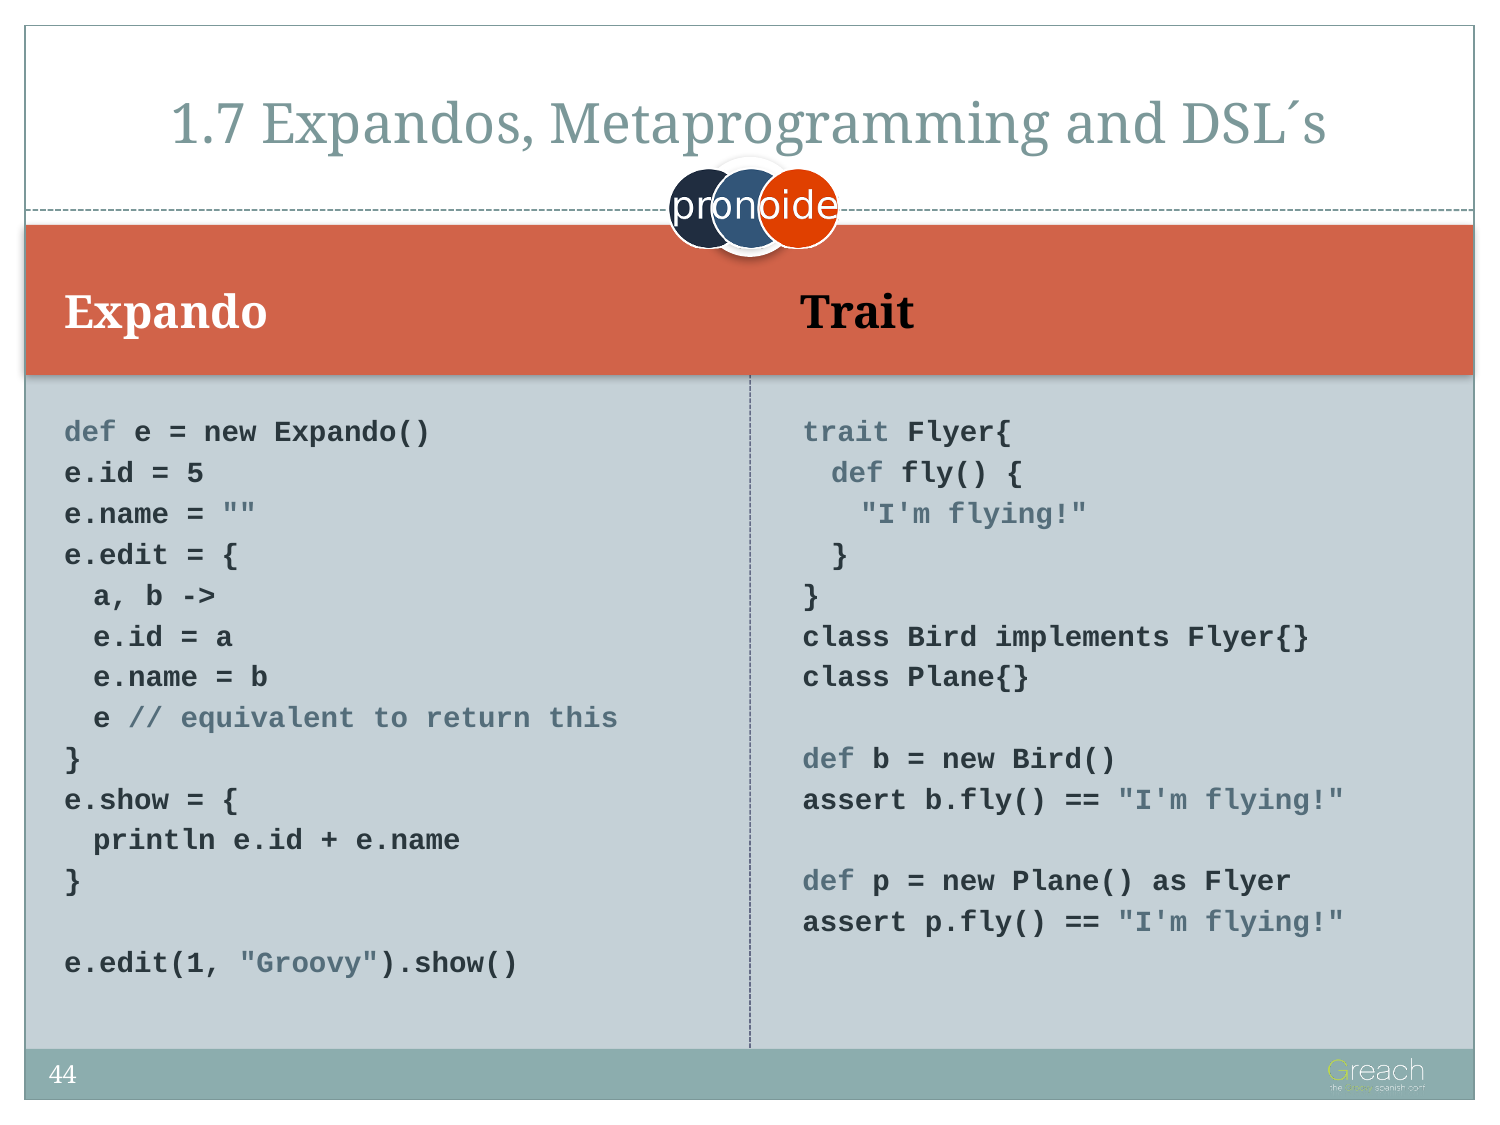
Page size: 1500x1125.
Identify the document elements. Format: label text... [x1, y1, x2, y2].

picture [667, 167, 839, 249]
title 1.7 Expandos, Metaprogramming and DSL´s [49, 37, 1450, 162]
list Expando [48, 249, 714, 371]
list Trait [785, 249, 1450, 371]
list trait Flyer{ def fly() { "I'm flying!" } } class Bird implements Flyer{} class Plane{} def b = new Bird() assert b.fly() == "I'm flying!" def p = new Plane() as Flyer assert p.fly() == "I'm flying!" [787, 405, 1450, 1033]
list def e = new Expando() e.id = 5 e.name = "" e.edit = { a, b -> e.id = a e.name = b e // equivalent to return this } e.show = { println e.id + e.name } e.edit(1, "Groovy").show() [49, 405, 713, 1032]
picture [1328, 1058, 1425, 1097]
